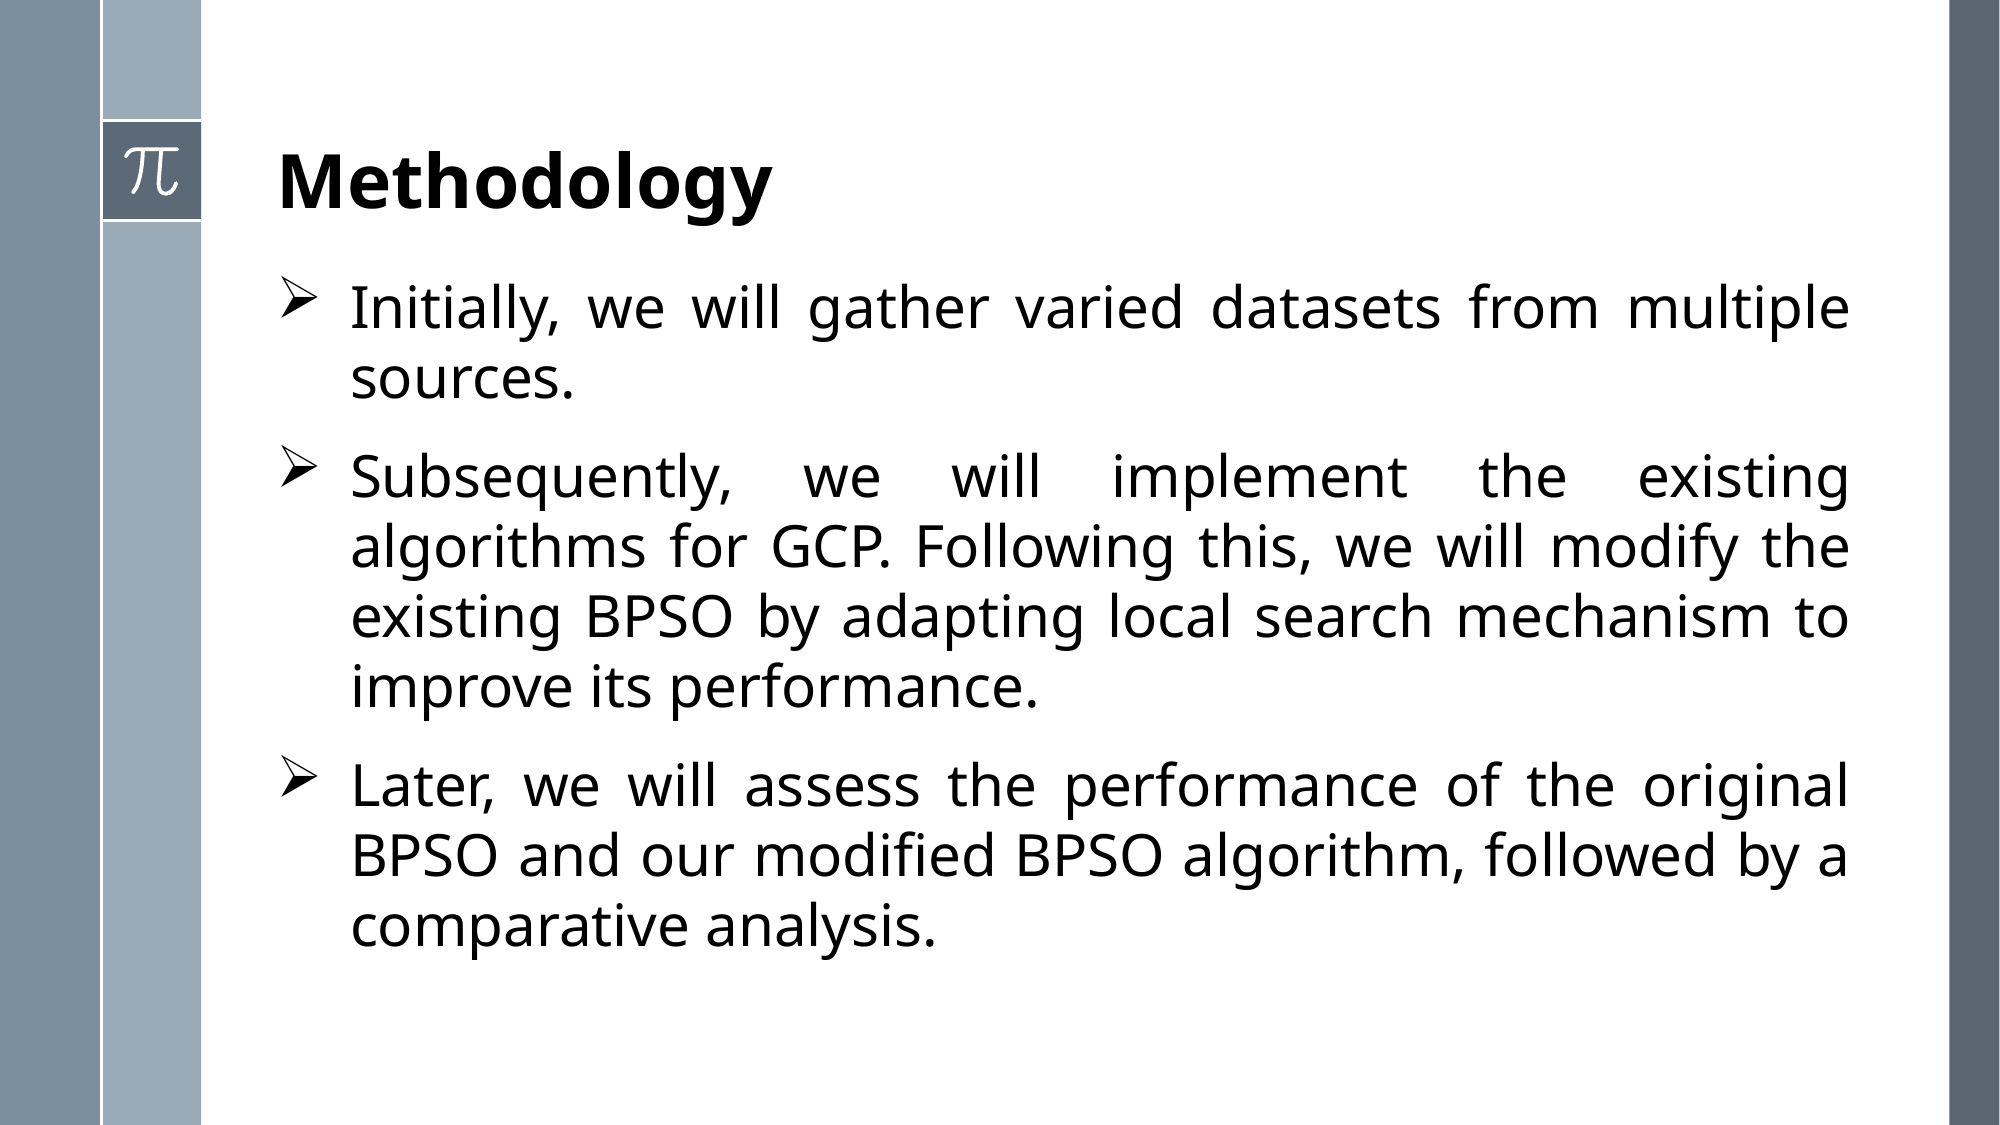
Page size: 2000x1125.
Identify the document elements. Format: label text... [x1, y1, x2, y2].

list Initially, we will gather varied datasets from multiple sources. Subsequently, we will implement the existing algorithms for GCP. Following this, we will modify the existing BPSO by adapting local search mechanism to improve its performance. Later, we will assess the performance of the original BPSO and our modified BPSO algorithm, followed by a comparative analysis. [261, 262, 1867, 1013]
title Methodology [261, 29, 1867, 233]
